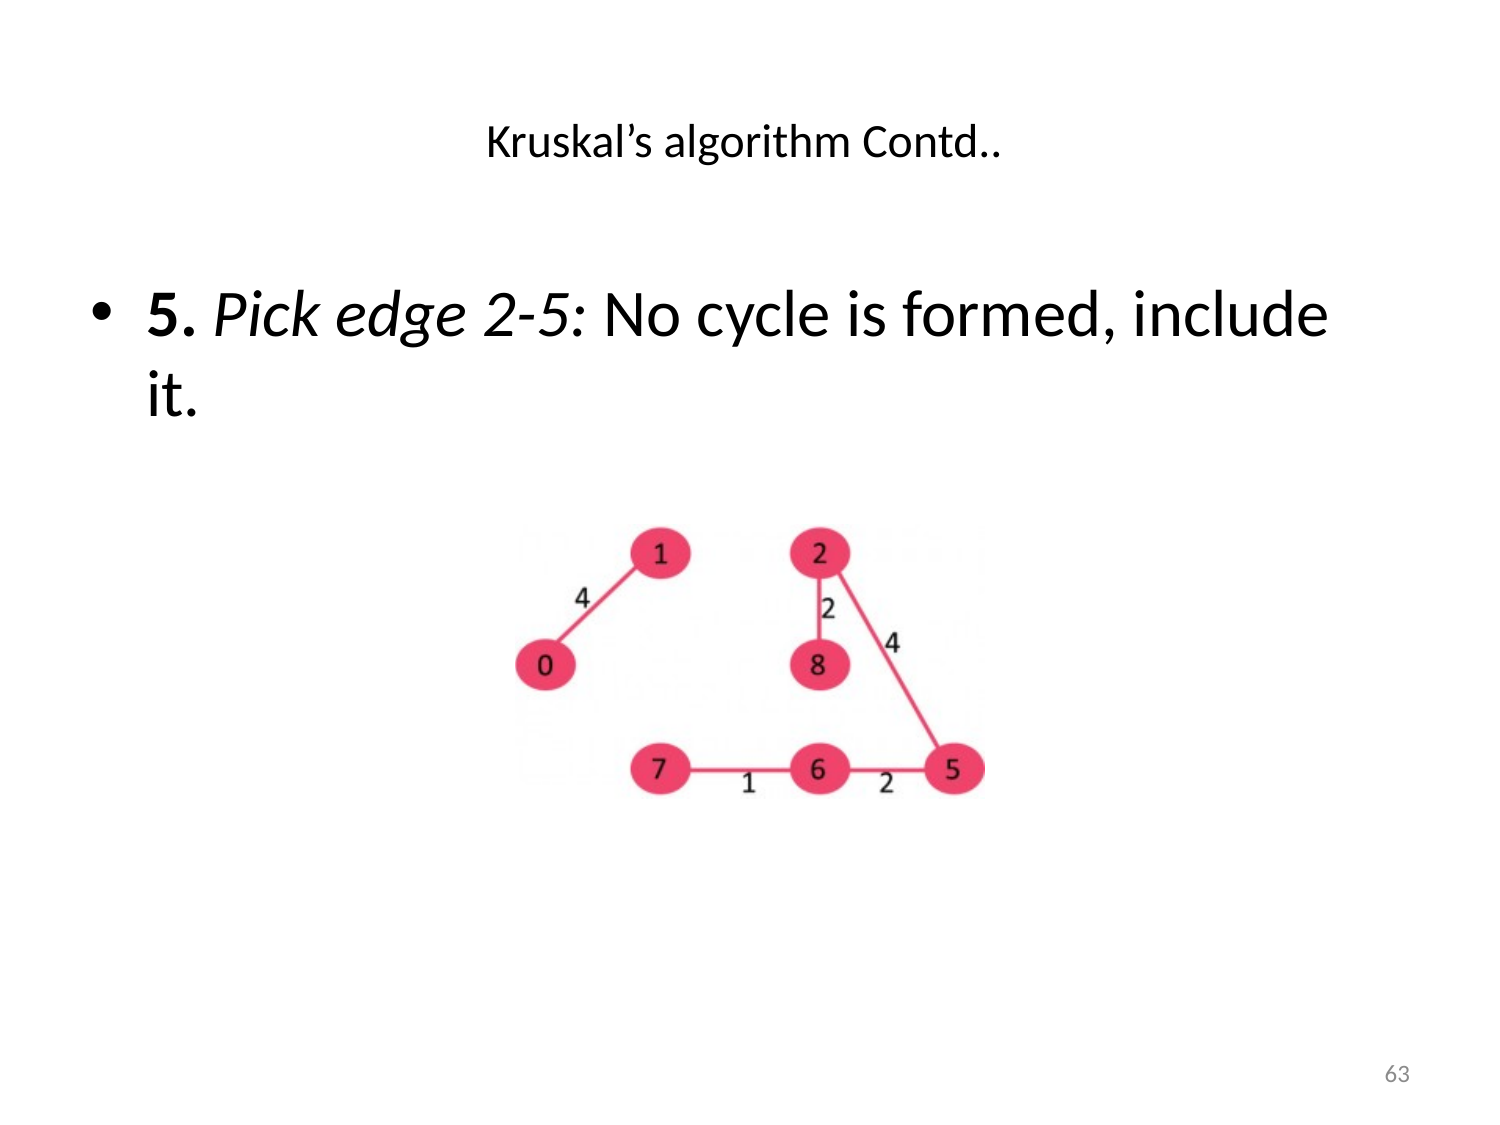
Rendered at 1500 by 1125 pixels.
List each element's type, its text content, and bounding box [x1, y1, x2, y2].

list 5. Pick edge 2-5: No cycle is formed, include it. [75, 262, 1425, 1005]
title Kruskal’s algorithm Contd.. [75, 45, 1425, 233]
picture [515, 524, 985, 799]
slide_number 63 [1074, 1042, 1425, 1103]
